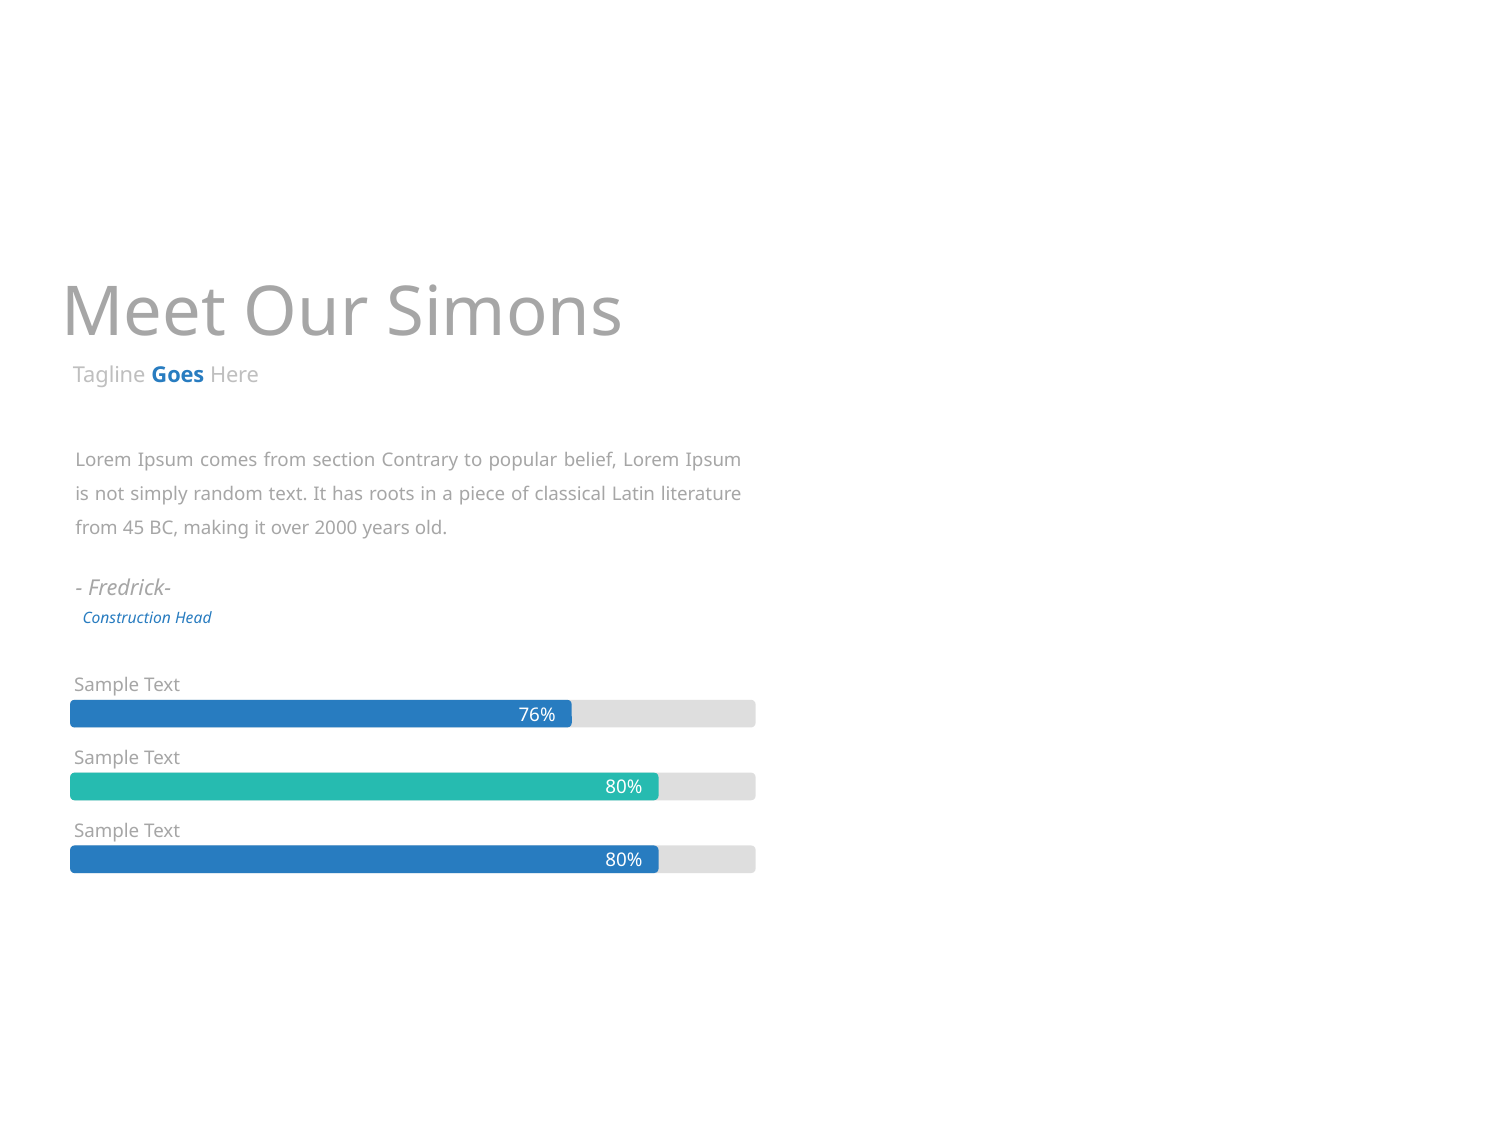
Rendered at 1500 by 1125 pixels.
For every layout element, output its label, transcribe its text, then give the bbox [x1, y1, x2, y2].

text_box Sample Text [59, 738, 195, 776]
text_box 80% [69, 844, 660, 874]
text_box [657, 772, 757, 801]
text_box Sample Text [59, 811, 195, 849]
text_box [655, 844, 757, 874]
text_box - Fredrick- [60, 566, 187, 608]
text_box Sample Text [59, 665, 195, 703]
text_box Construction Head [67, 600, 227, 635]
text_box 76% [69, 699, 573, 729]
text_box Meet Our Simons [46, 258, 639, 356]
text_box Lorem Ipsum comes from section Contrary to popular belief, Lorem Ipsum is not simply random text. It has roots in a piece of classical Latin literature from 45 BC, making it over 2000 years old. [60, 429, 756, 546]
text_box [570, 699, 757, 728]
text_box Tagline Goes Here [58, 353, 274, 395]
text_box 80% [69, 772, 660, 801]
